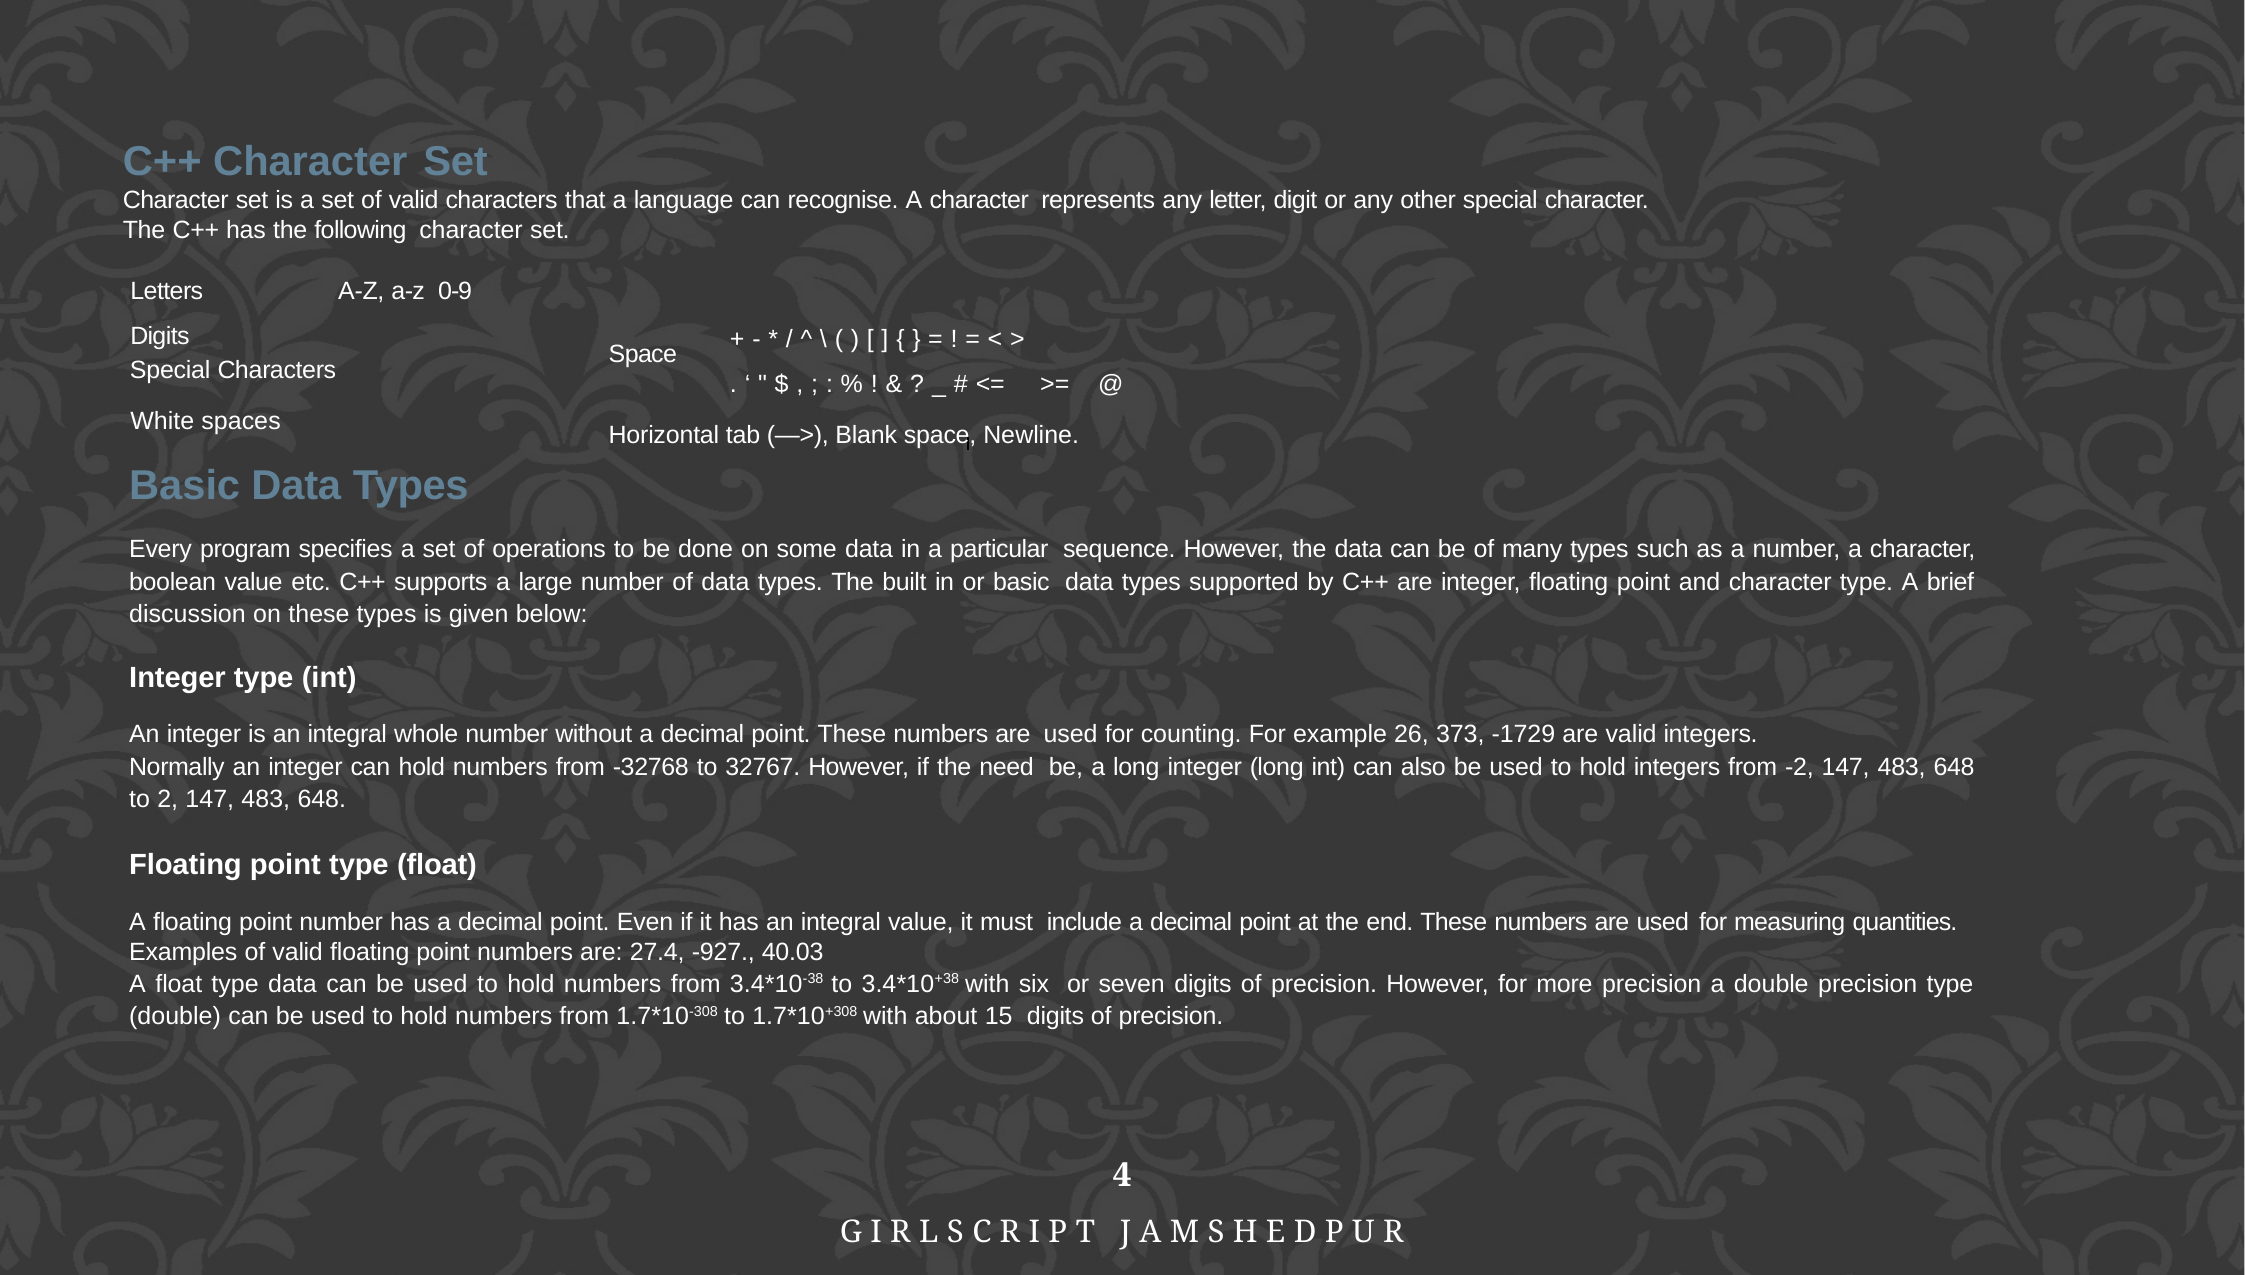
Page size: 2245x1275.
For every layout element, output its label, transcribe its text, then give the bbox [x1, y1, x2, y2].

text_box Letters Digits [128, 257, 259, 350]
text_box Basic Data Types Every program specifies a set of operations to be done on some data in a particular sequence. However, the data can be of many types such as a number, a character, boolean value etc. C++ supports a large number of data types. The built in or basic data types supported by C++ are integer, floating point and character type. A brief discussion on these types is given below: Integer type (int) An integer is an integral whole number without a decimal point. These numbers are used for counting. For example 26, 373, -1729 are valid integers. Normally an integer can hold numbers from -32768 to 32767. However, if the need be, a long integer (long int) can also be used to hold integers from -2, 147, 483, 648 to 2, 147, 483, 648. Floating point type (float) A floating point number has a decimal point. Even if it has an integral value, it must include a decimal point at the end. These numbers are used for measuring quantities. Examples of valid floating point numbers are: 27.4, -927., 40.03 A float type data can be used to hold numbers from 3.4*10-38 to 3.4*10+38 with six or seven digits of precision. However, for more precision a double precision type (double) can be used to hold numbers from 1.7*10-308 to 1.7*10+308 with about 15 digits of precision. [120, 455, 1990, 1030]
text_box A-Z, a-z 0-9 [335, 257, 486, 305]
slide_number 4 [991, 1147, 1254, 1205]
text_box C++ Character Set Character set is a set of valid characters that a language can recognise. A character represents any letter, digit or any other special character. The C++ has the following character set. [120, 66, 2109, 244]
text_box Special Characters [120, 351, 474, 384]
text_box Space [606, 335, 728, 368]
footer GIRLSCRIPT JAMSHEDPUR [355, 1205, 1889, 1261]
text_box + - * / ^ \ ( ) [ ] { } = ! = < > . ‘ " $ , ; : % ! & ? _ # <= >= @ [728, 306, 1423, 398]
text_box White spaces [128, 402, 386, 435]
text_box Horizontal tab (—>), Blank space, Newline. [606, 402, 1357, 449]
